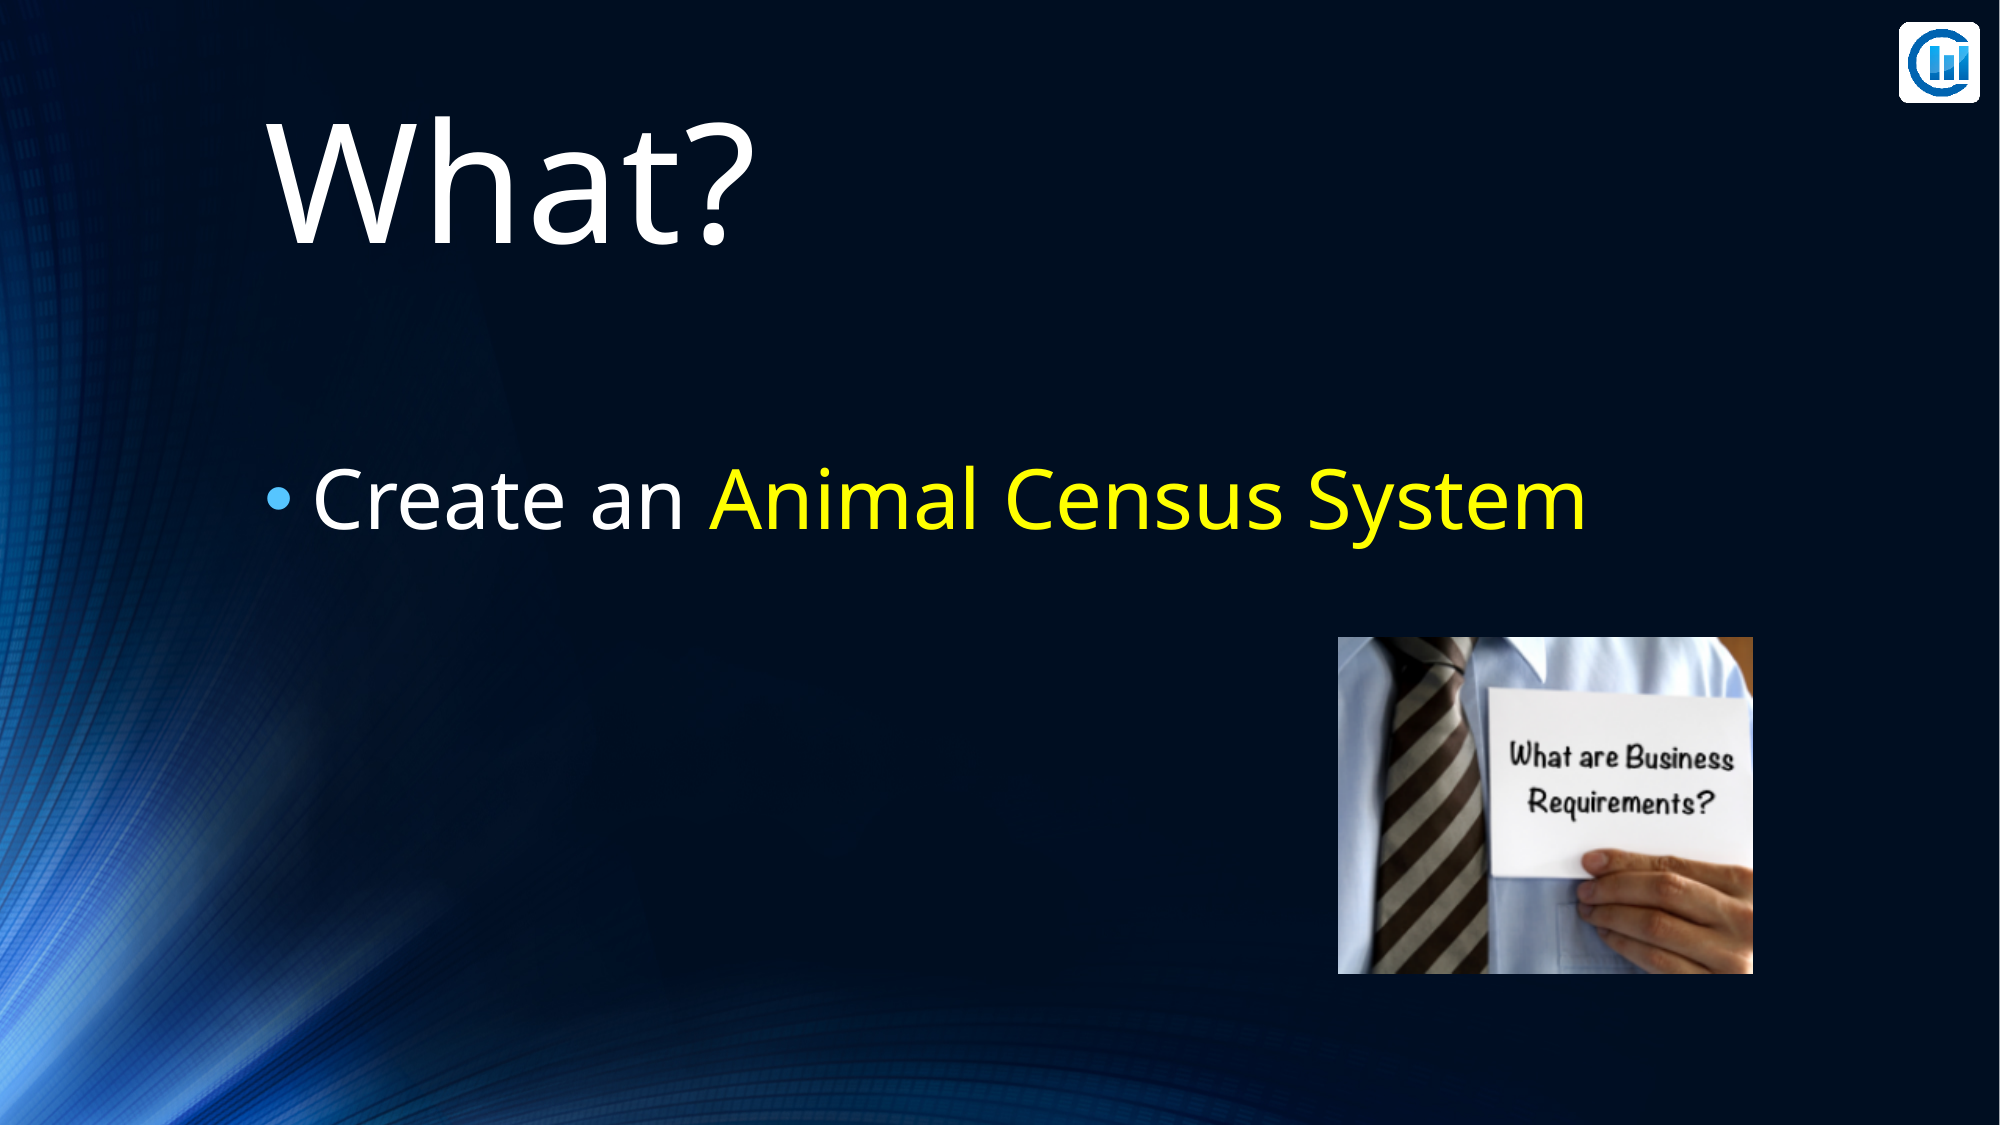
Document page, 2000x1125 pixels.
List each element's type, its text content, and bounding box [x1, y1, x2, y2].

list Create an Animal Census System [249, 450, 1749, 988]
picture [0, 0, 2000, 1125]
title What? [249, 62, 1750, 288]
